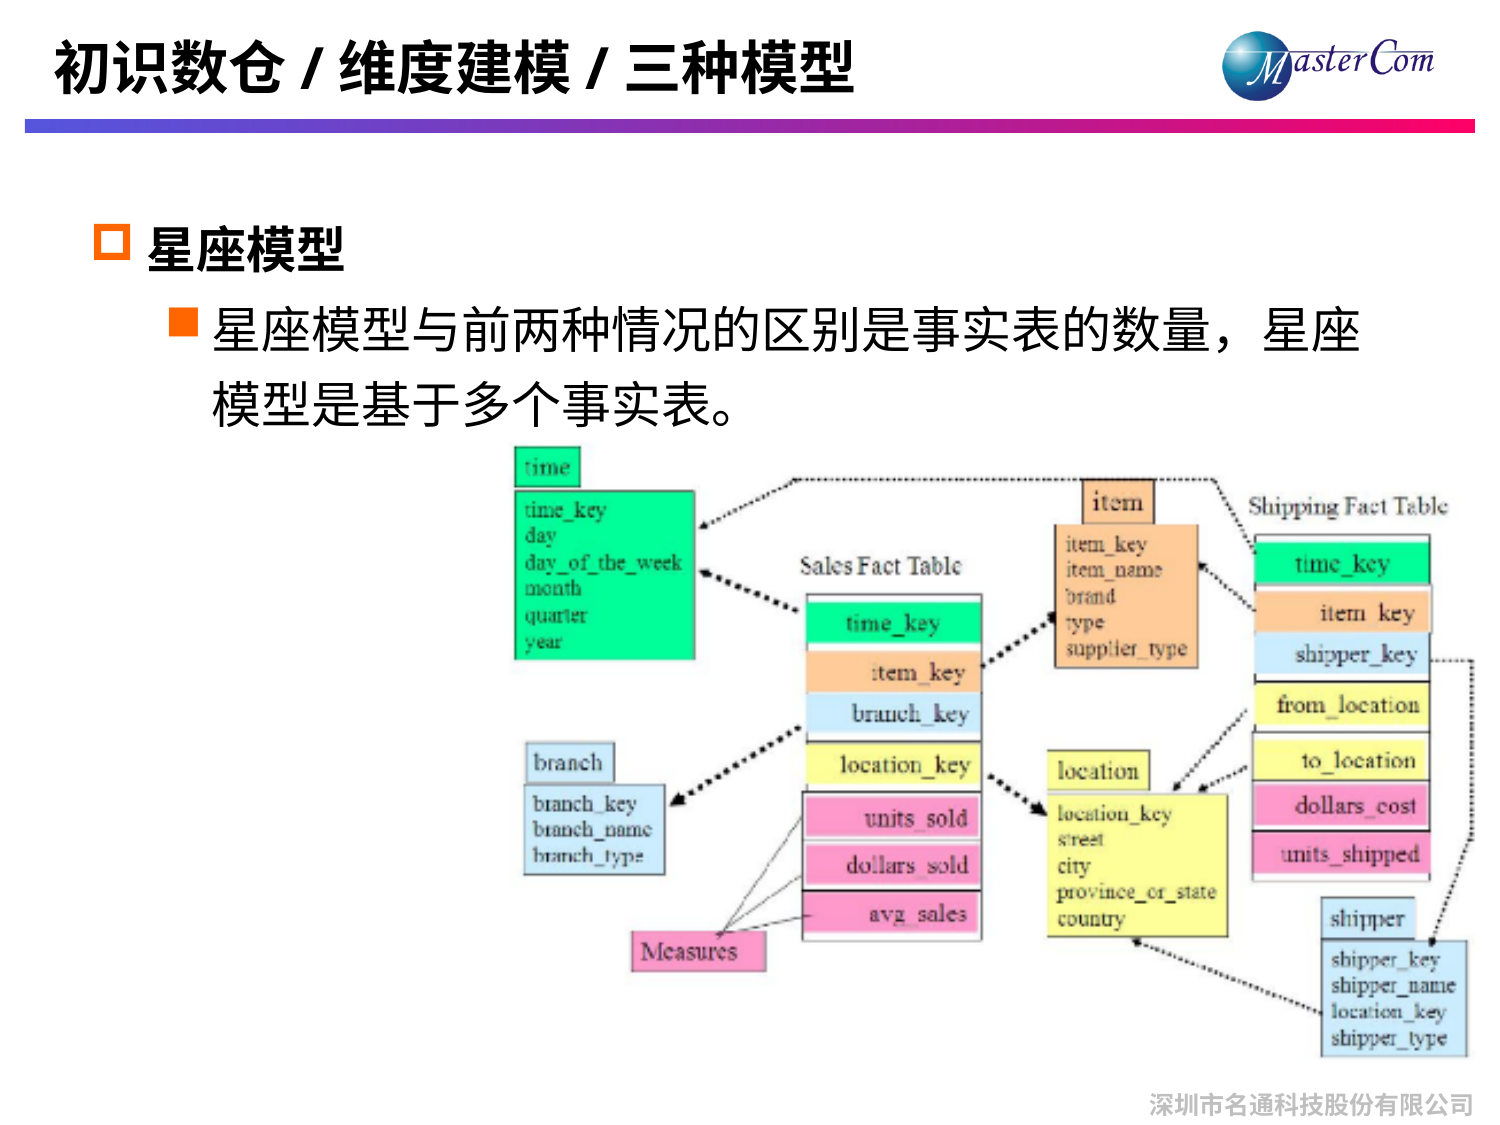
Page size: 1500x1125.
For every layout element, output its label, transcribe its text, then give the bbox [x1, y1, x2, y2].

picture [1261, 31, 1434, 101]
title 初识数仓/维度建模/三种模型 [24, 0, 1261, 132]
list 星座模型 星座模型与前两种情况的区别是事实表的数量，星座模型是基于多个事实表。 [75, 196, 1425, 1050]
picture [508, 439, 1482, 1067]
